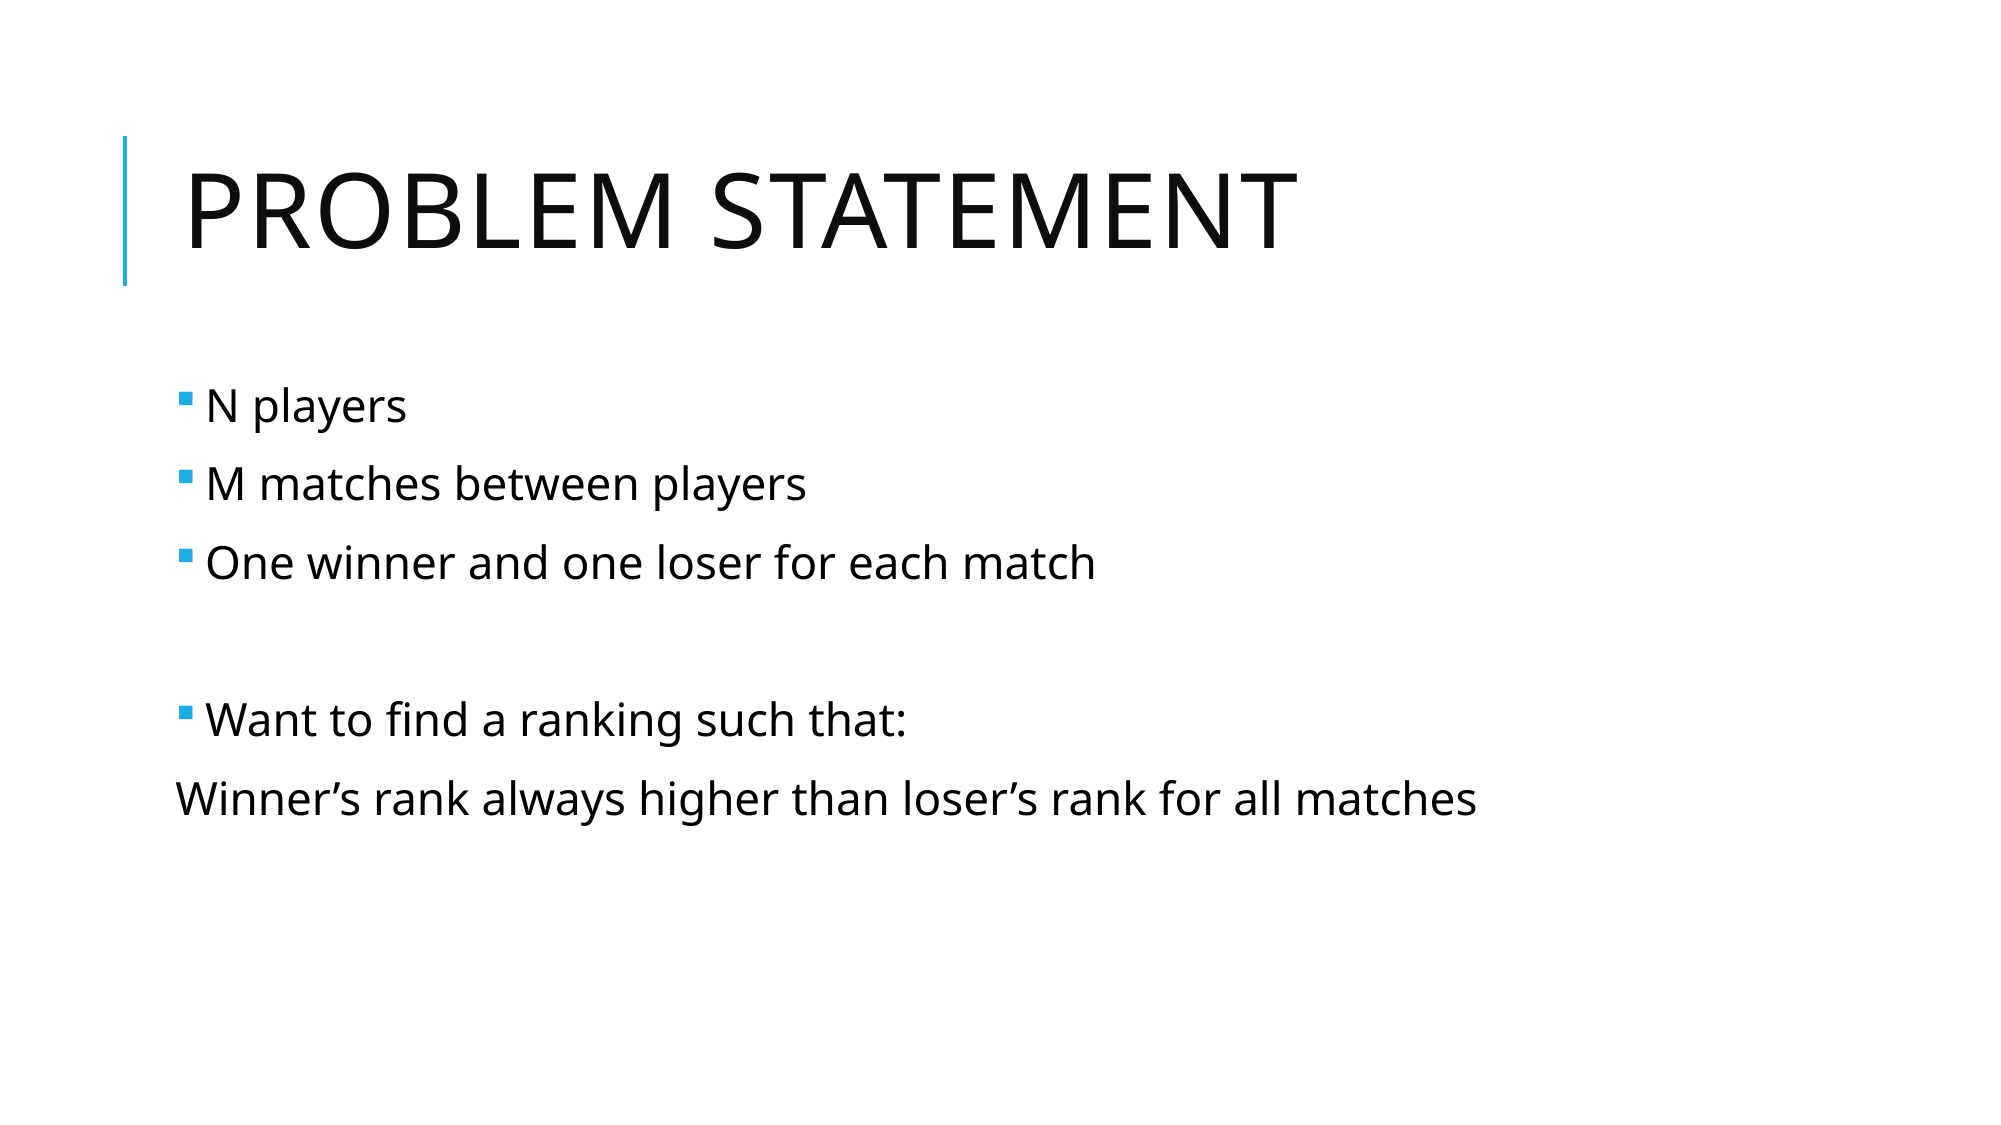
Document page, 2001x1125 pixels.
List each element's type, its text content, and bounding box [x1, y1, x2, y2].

list N players M matches between players One winner and one loser for each match Want to find a ranking such that: Winner’s rank always higher than loser’s rank for all matches [168, 375, 1763, 1035]
title Problem Statement [168, 96, 1763, 342]
